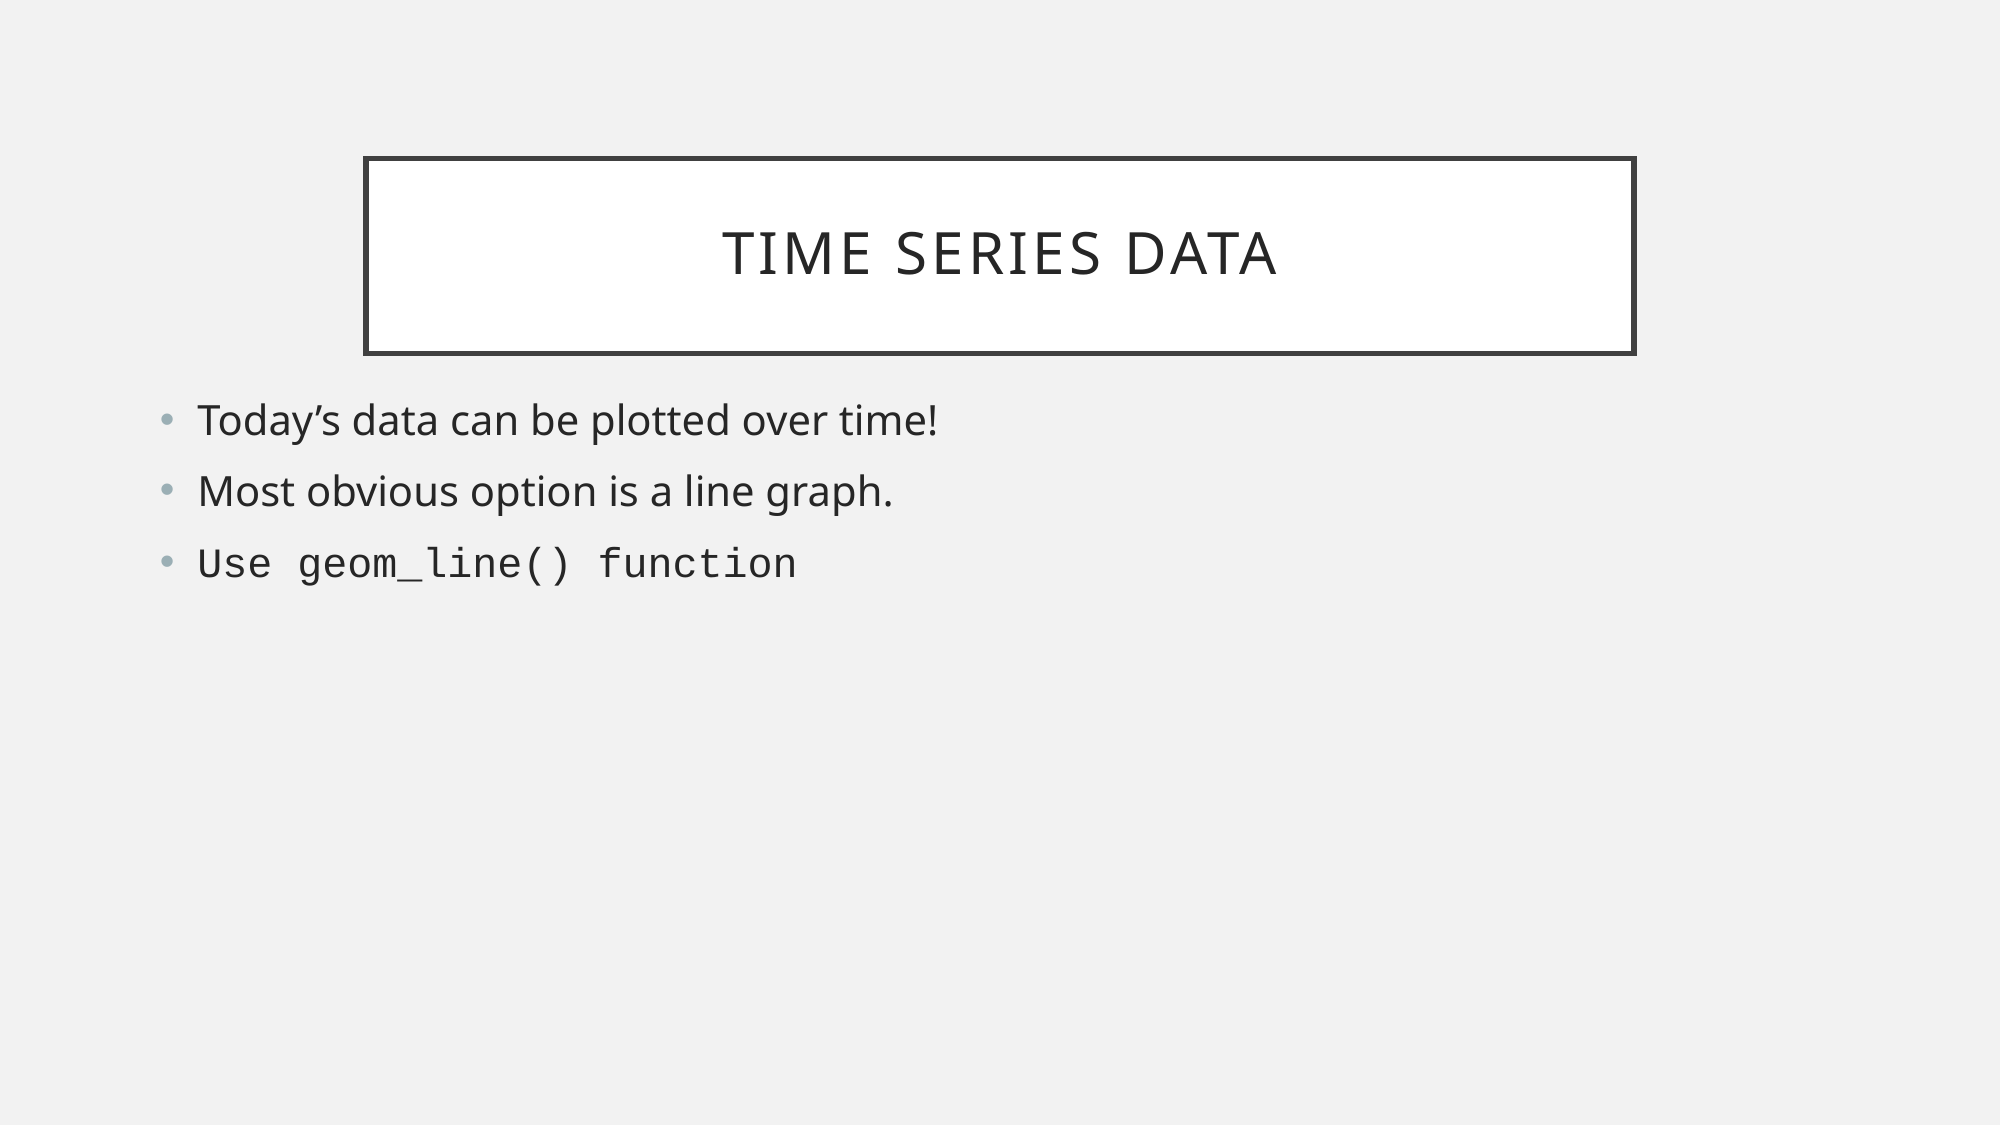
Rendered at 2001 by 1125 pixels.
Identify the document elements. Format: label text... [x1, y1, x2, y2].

title Time series data [363, 156, 1637, 356]
list Today’s data can be plotted over time! Most obvious option is a line graph. Use geom_line() function [144, 386, 1790, 942]
